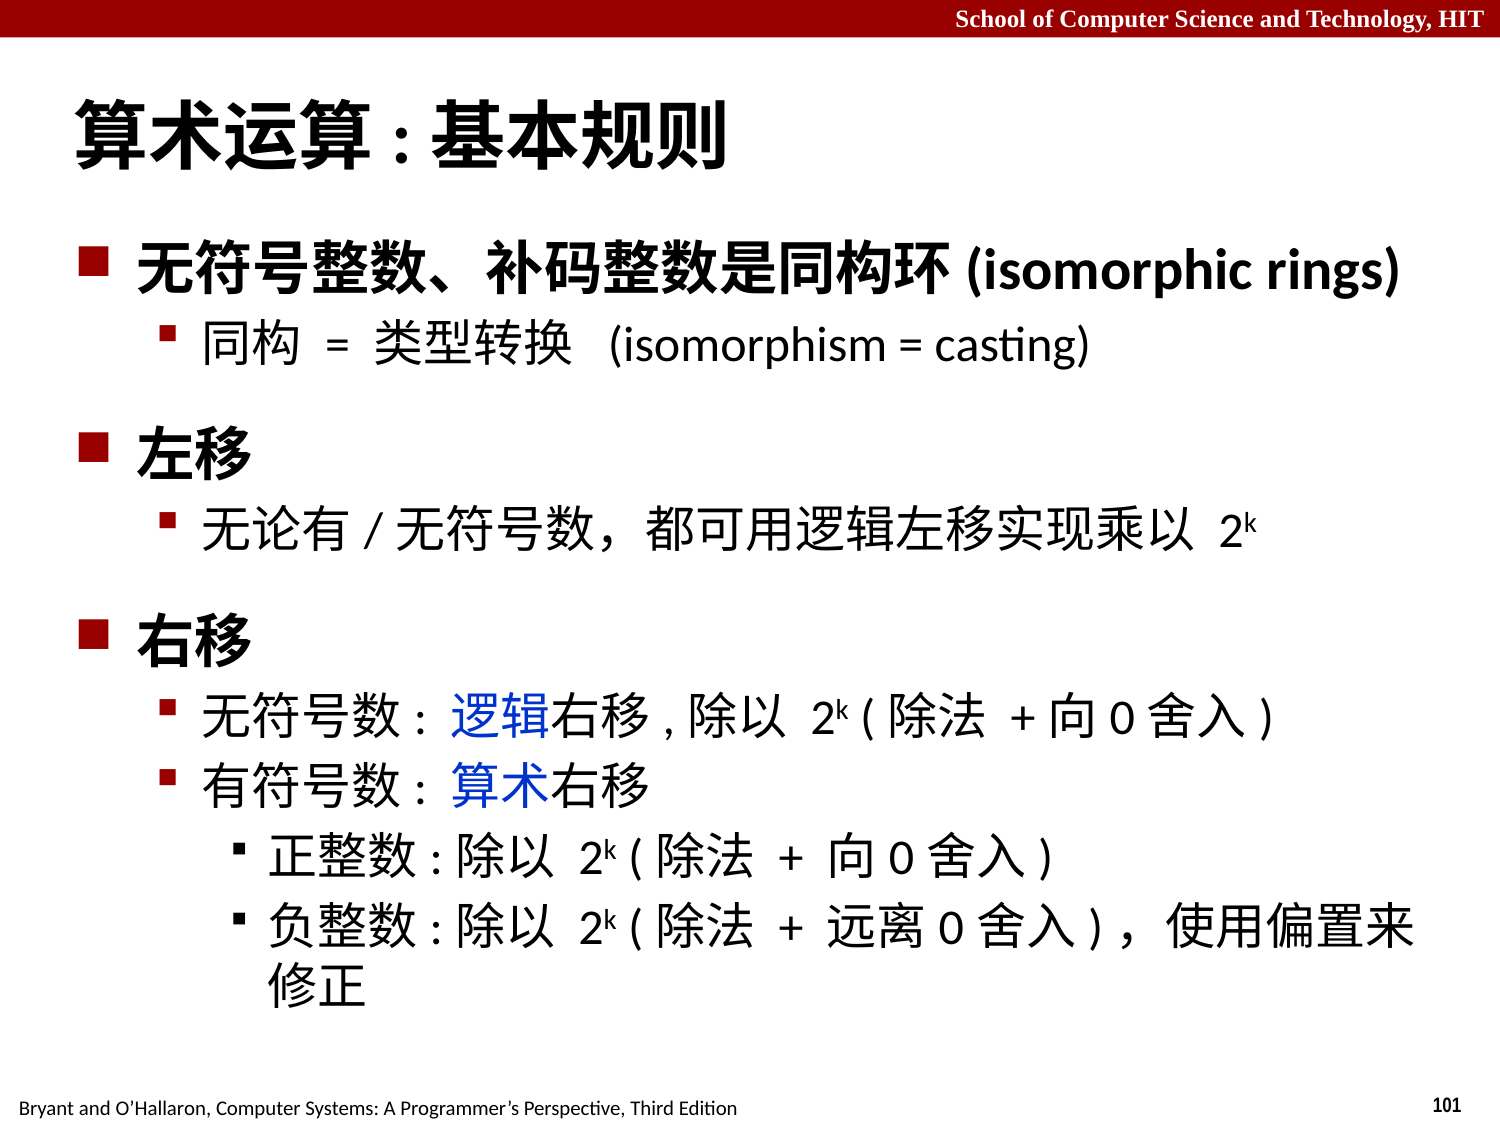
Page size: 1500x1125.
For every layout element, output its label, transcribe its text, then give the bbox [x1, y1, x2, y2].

title 算术运算:基本规则 [58, 71, 1500, 197]
list 无符号整数、补码整数是同构环(isomorphic rings) 同构 = 类型转换 (isomorphism = casting) 左移 无论有/无符号数，都可用逻辑左移实现乘以 2k 右移 无符号数: 逻辑右移,除以 2k (除法 +向0舍入) 有符号数: 算术右移 正整数:除以 2k (除法 + 向0舍入) 负整数:除以 2k (除法 + 远离0舍入)，使用偏置来修正 [64, 223, 1476, 1040]
